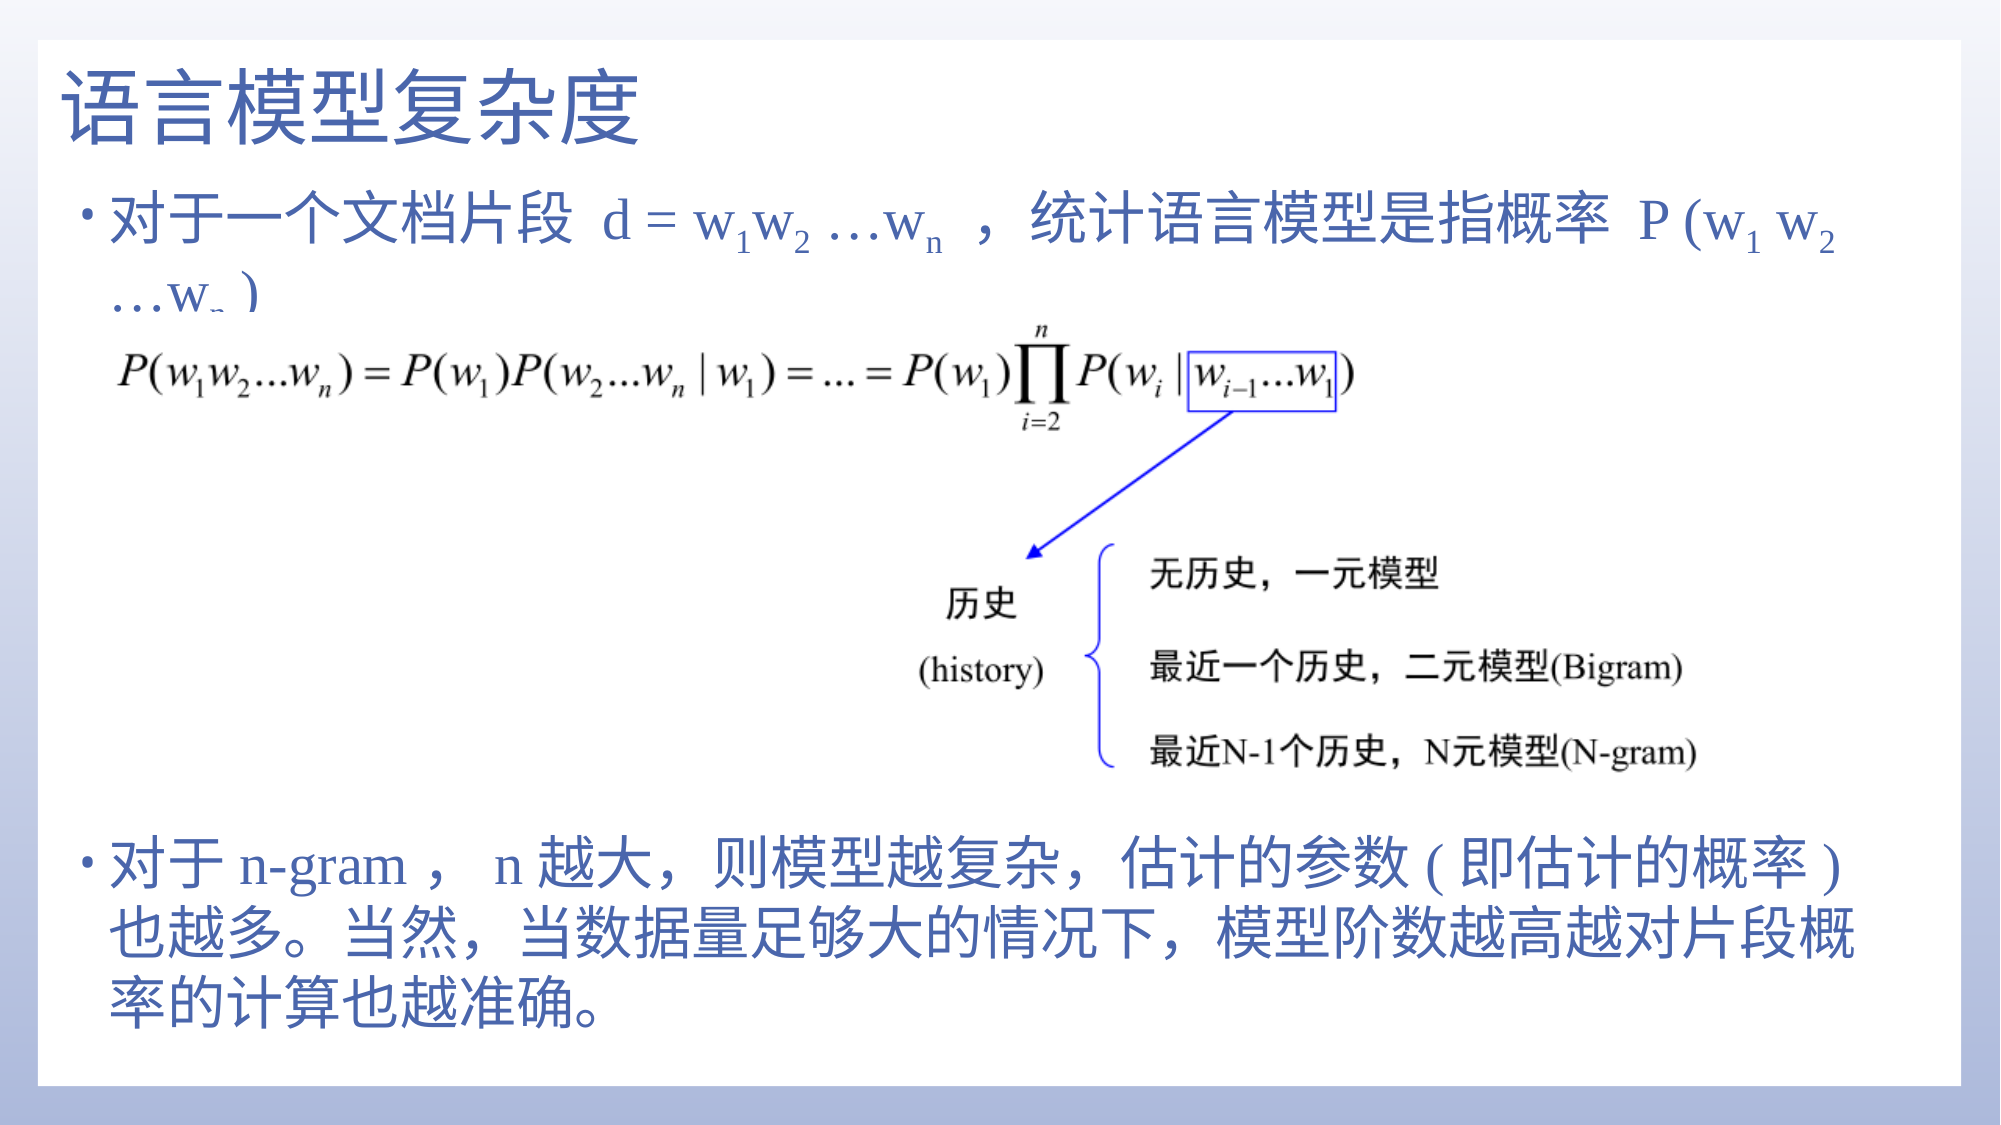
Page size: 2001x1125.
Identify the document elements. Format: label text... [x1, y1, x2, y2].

title 语言模型复杂度 [43, 36, 1944, 188]
list 对于一个文档片段 d = w1w2 …wn ，统计语言模型是指概率 P (w1 w2 …wn ) 对于n-gram，n越大，则模型越复杂，估计的参数(即估计的概率)也越多。当然，当数据量足够大的情况下，模型阶数越高越对片段概率的计算也越准确。 [56, 174, 1910, 1062]
picture [113, 312, 1705, 785]
